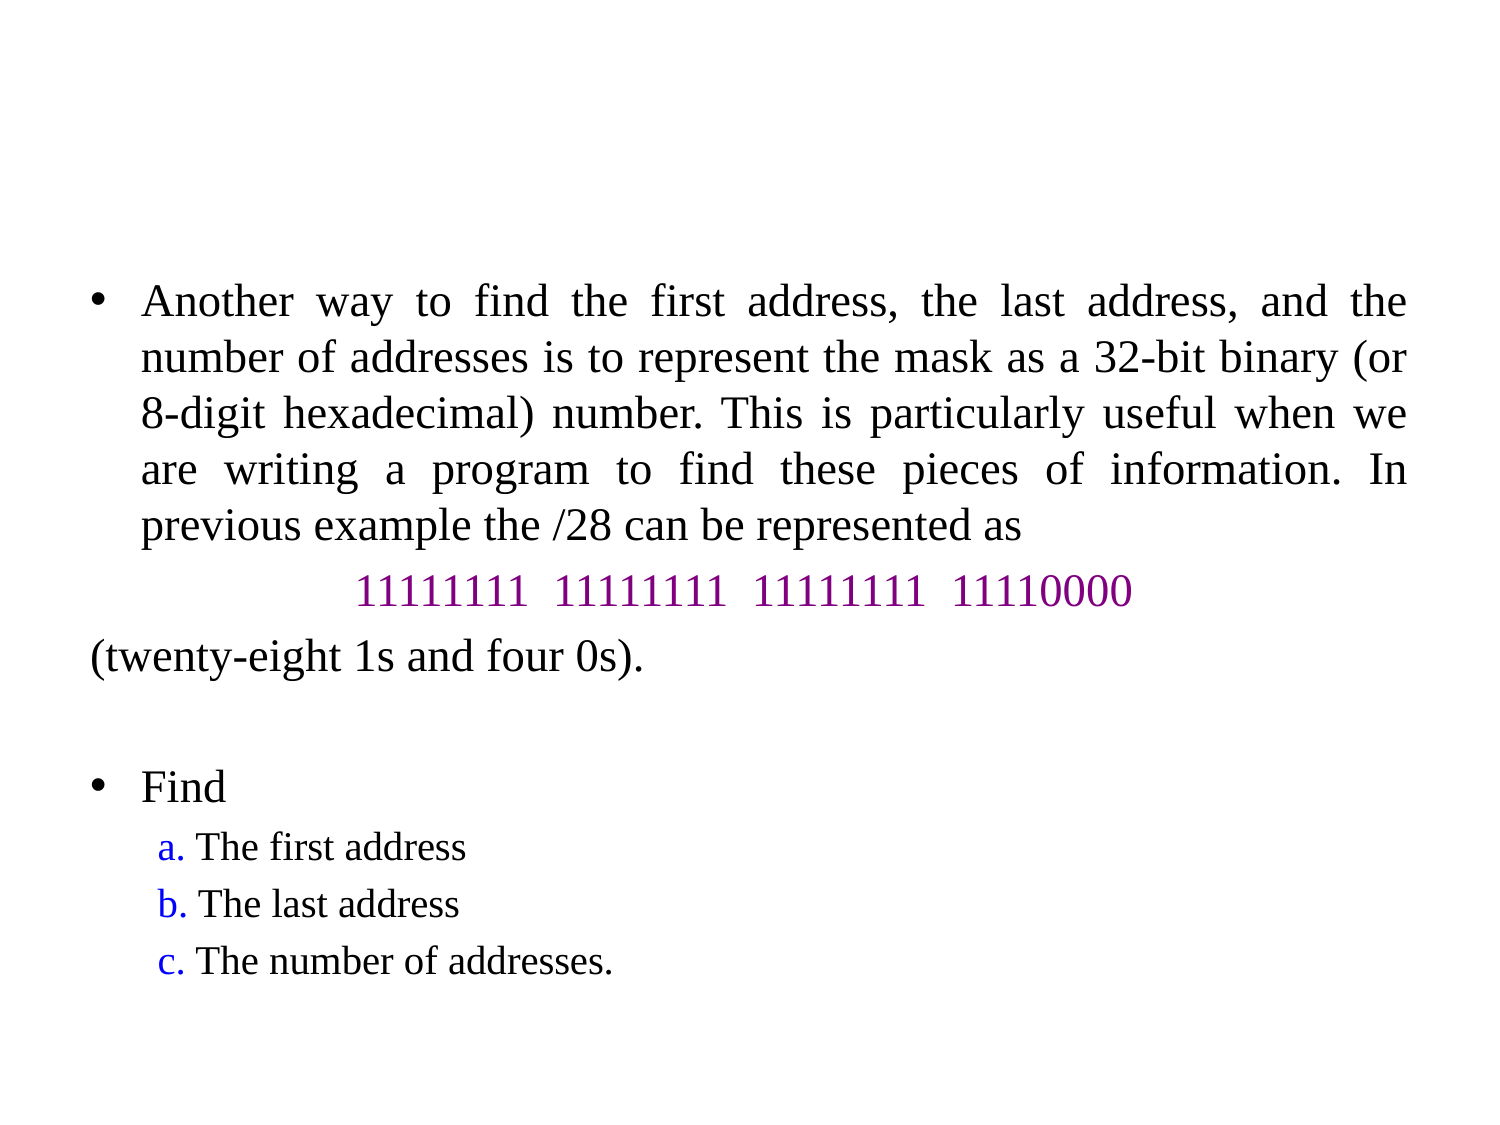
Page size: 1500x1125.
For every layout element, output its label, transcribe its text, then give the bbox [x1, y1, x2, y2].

list Another way to find the first address, the last address, and the number of addresses is to represent the mask as a 32-bit binary (or 8-digit hexadecimal) number. This is particularly useful when we are writing a program to find these pieces of information. In previous example the /28 can be represented as 11111111 11111111 11111111 11110000 (twenty-eight 1s and four 0s). Find a. The first address b. The last address c. The number of addresses. [75, 262, 1425, 1005]
